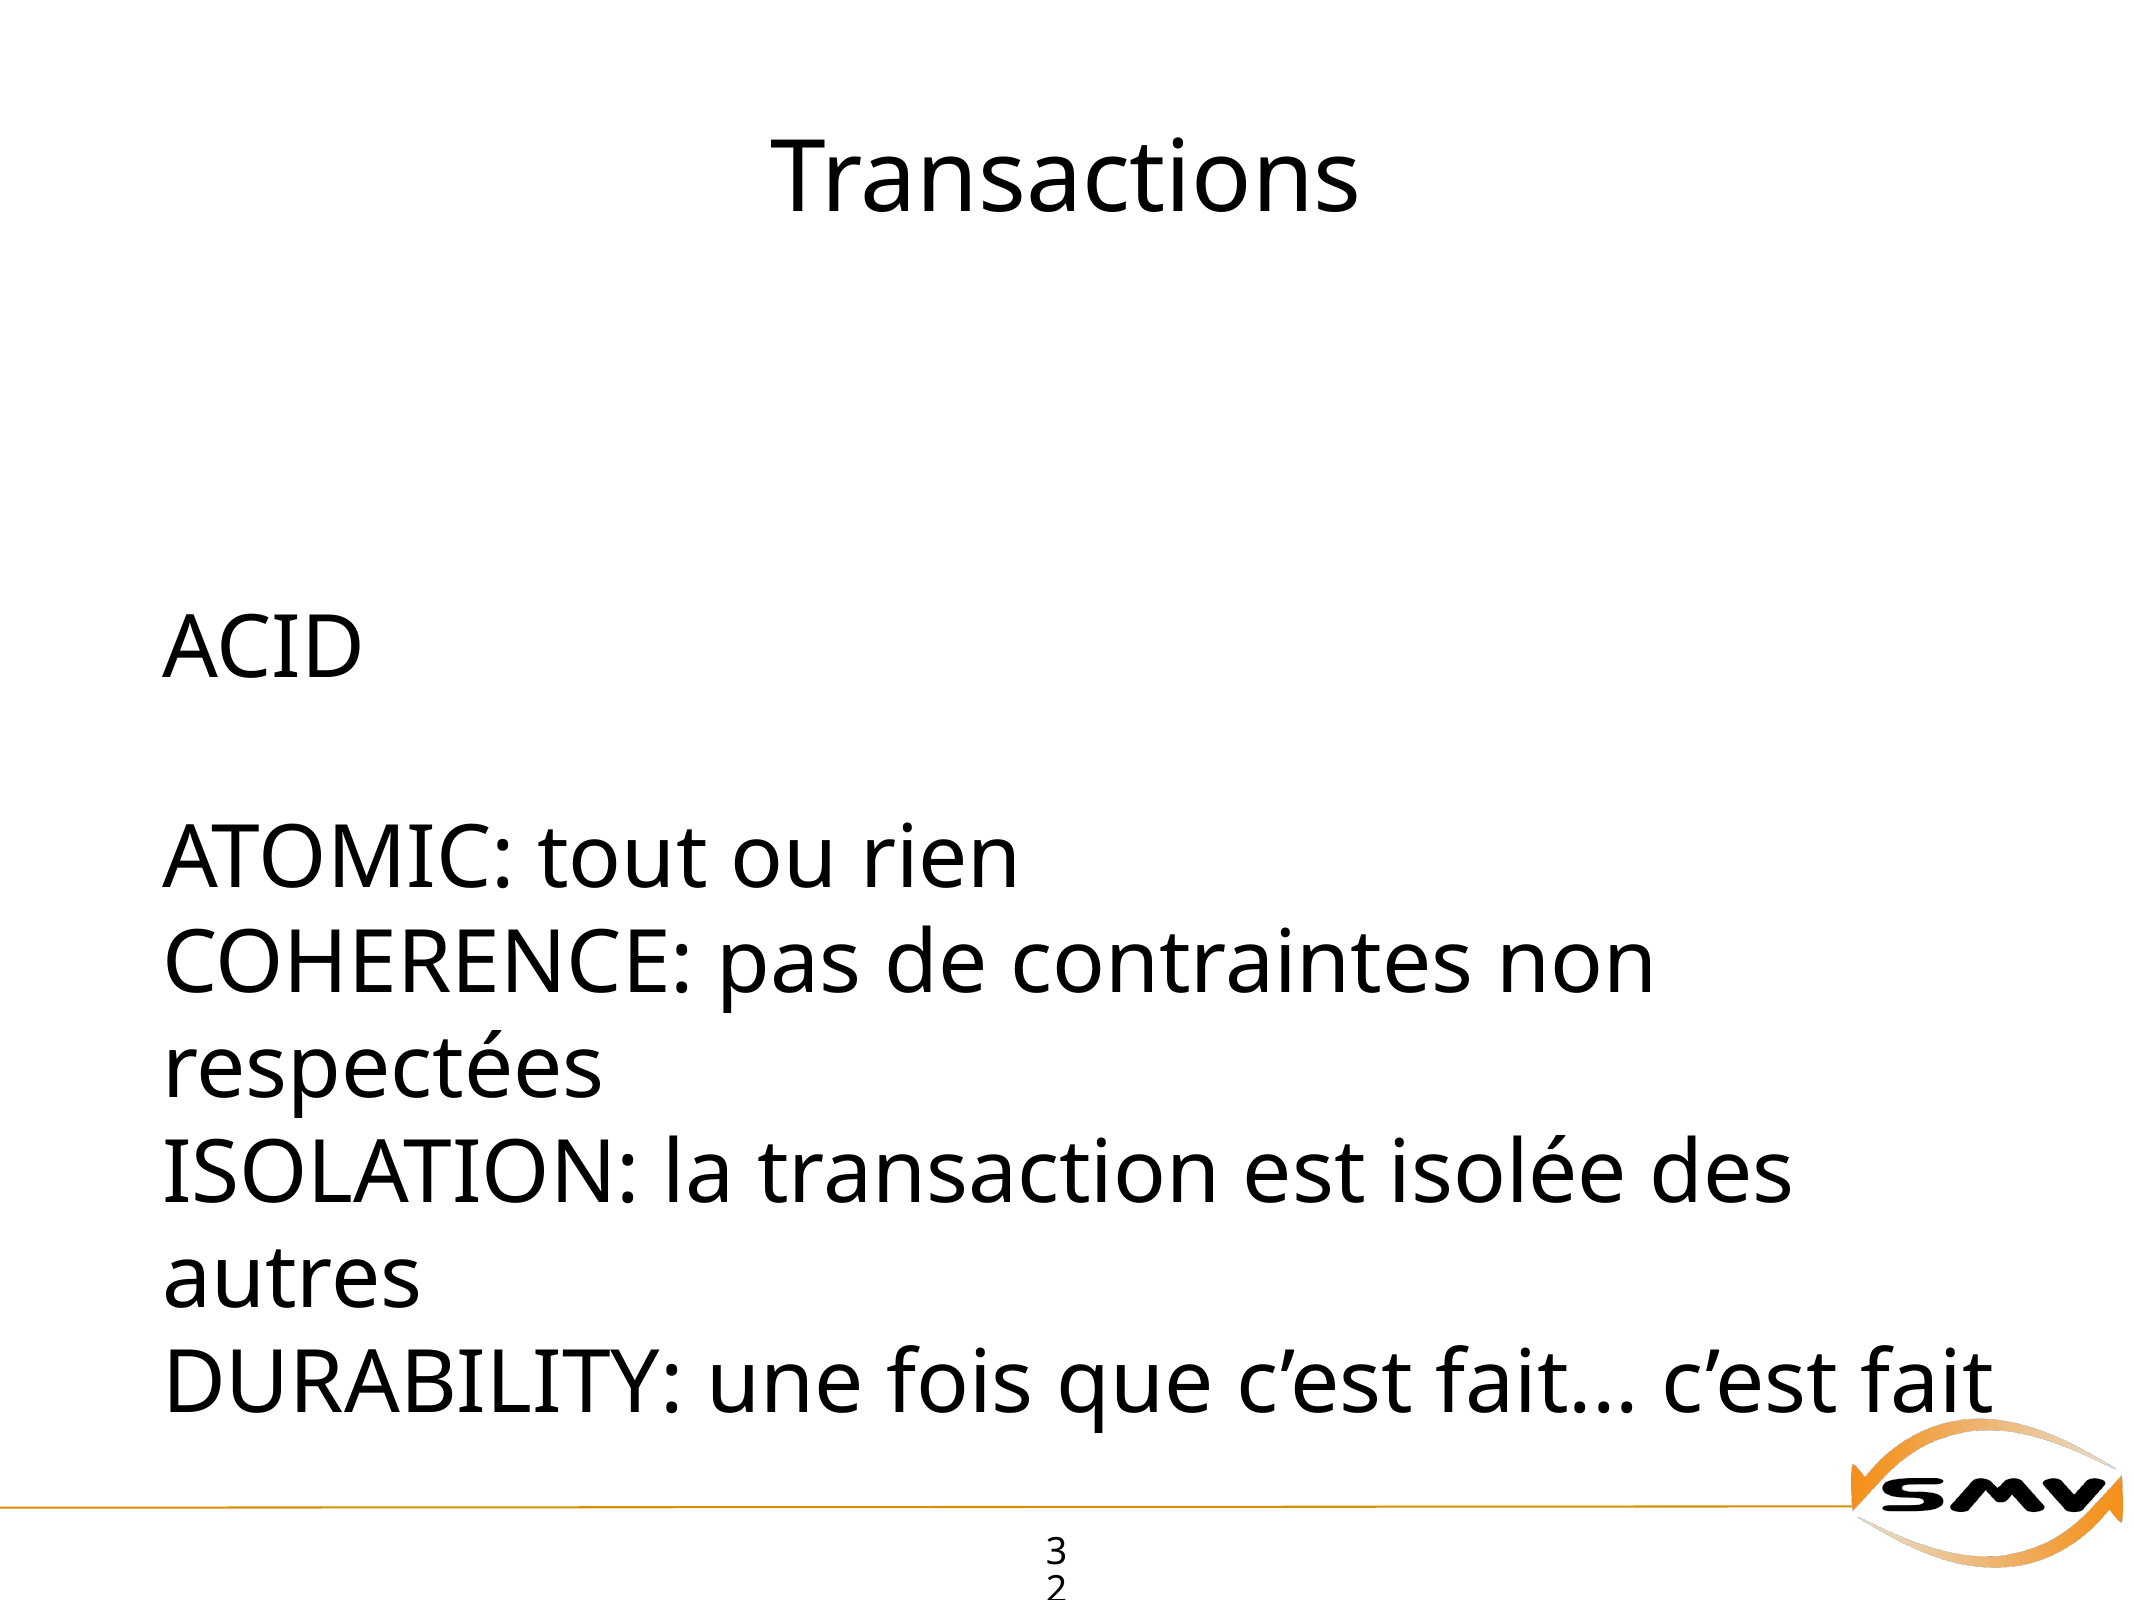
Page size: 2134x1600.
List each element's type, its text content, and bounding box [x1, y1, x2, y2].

text_box ACID ATOMIC: tout ou rien COHERENCE: pas de contraintes non respectées ISOLATION: la transaction est isolée des autres DURABILITY: une fois que c’est fait... c’est fait [153, 529, 2027, 1492]
slide_number 32 [1036, 1518, 1095, 1580]
picture [1851, 1416, 2123, 1588]
title Transactions [207, 41, 1926, 303]
